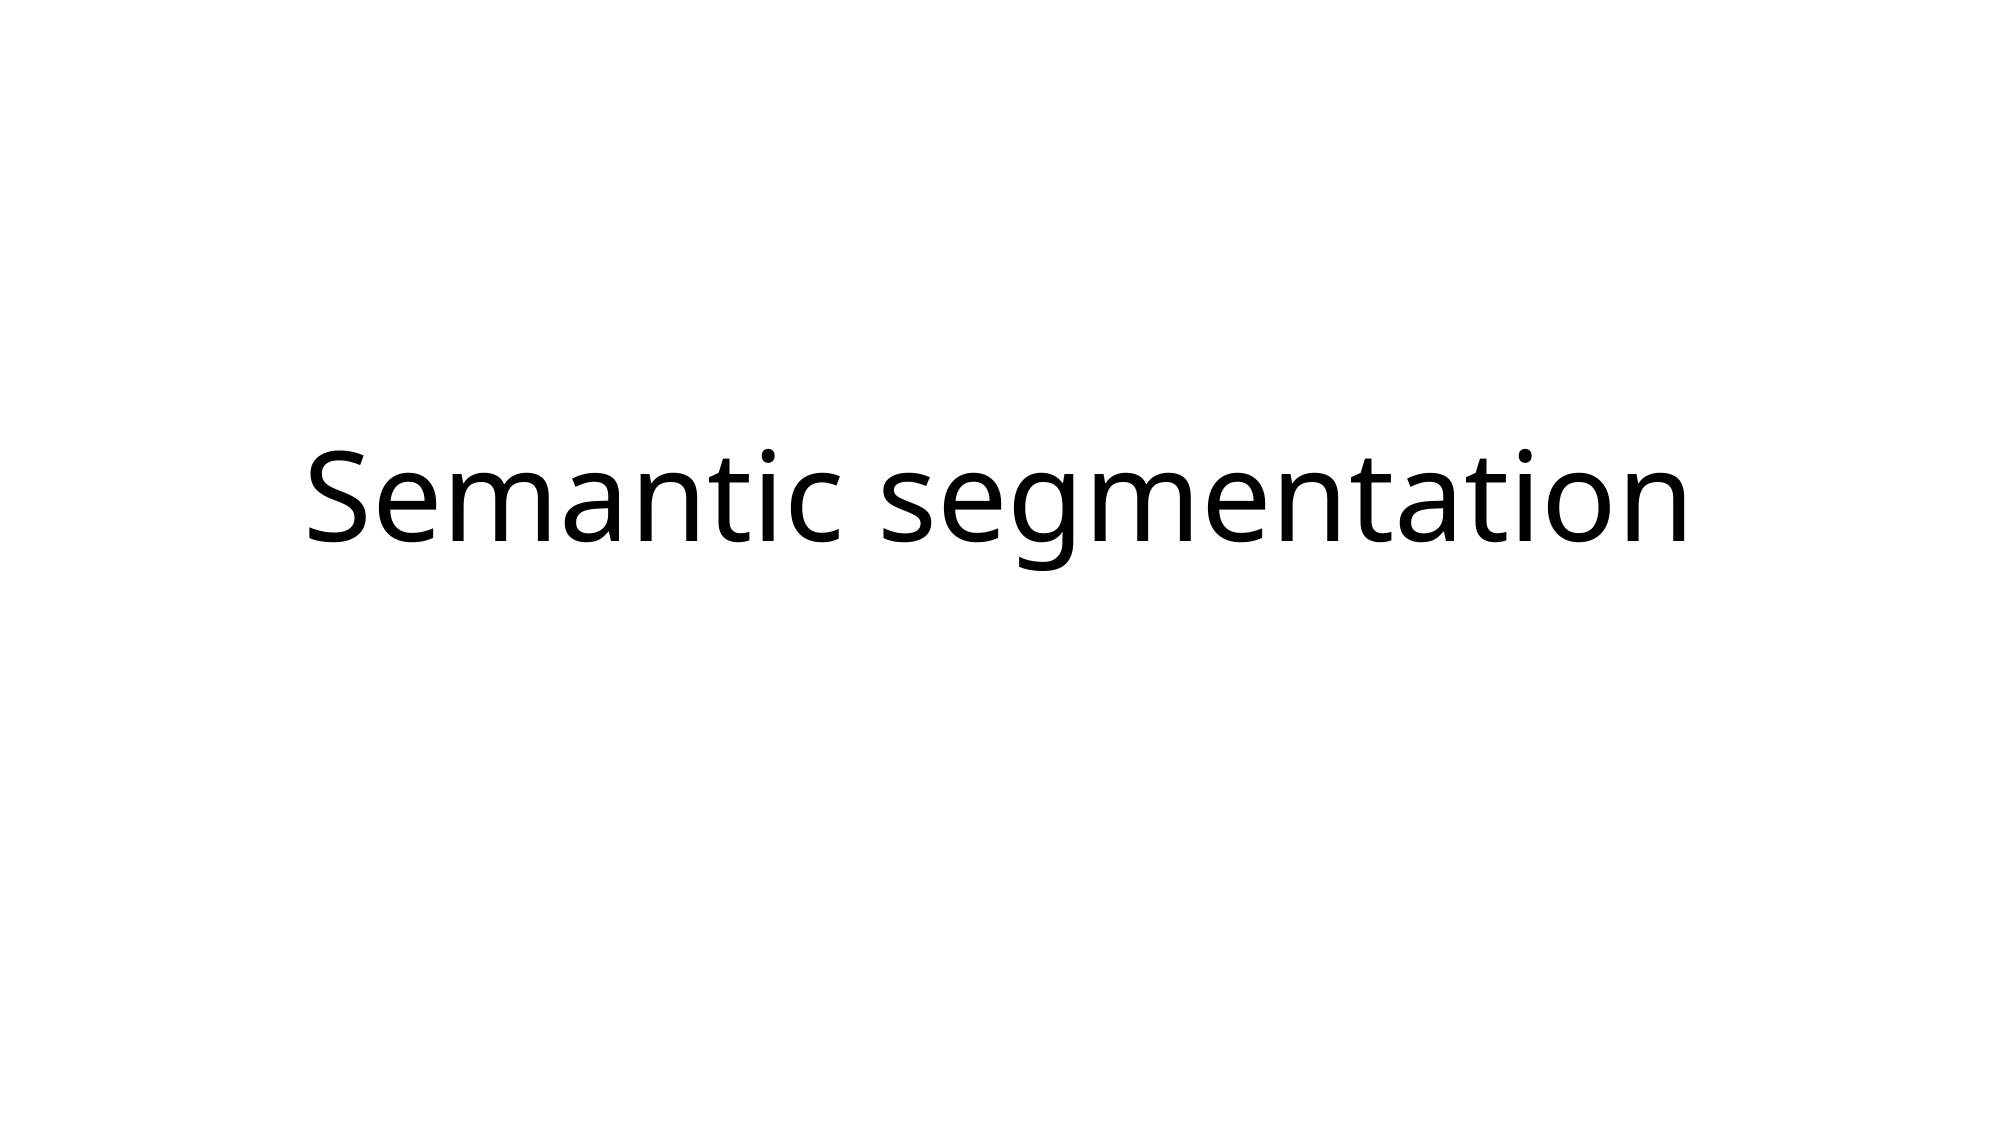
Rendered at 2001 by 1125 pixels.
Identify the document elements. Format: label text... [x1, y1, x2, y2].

title Semantic segmentation [249, 405, 1750, 576]
